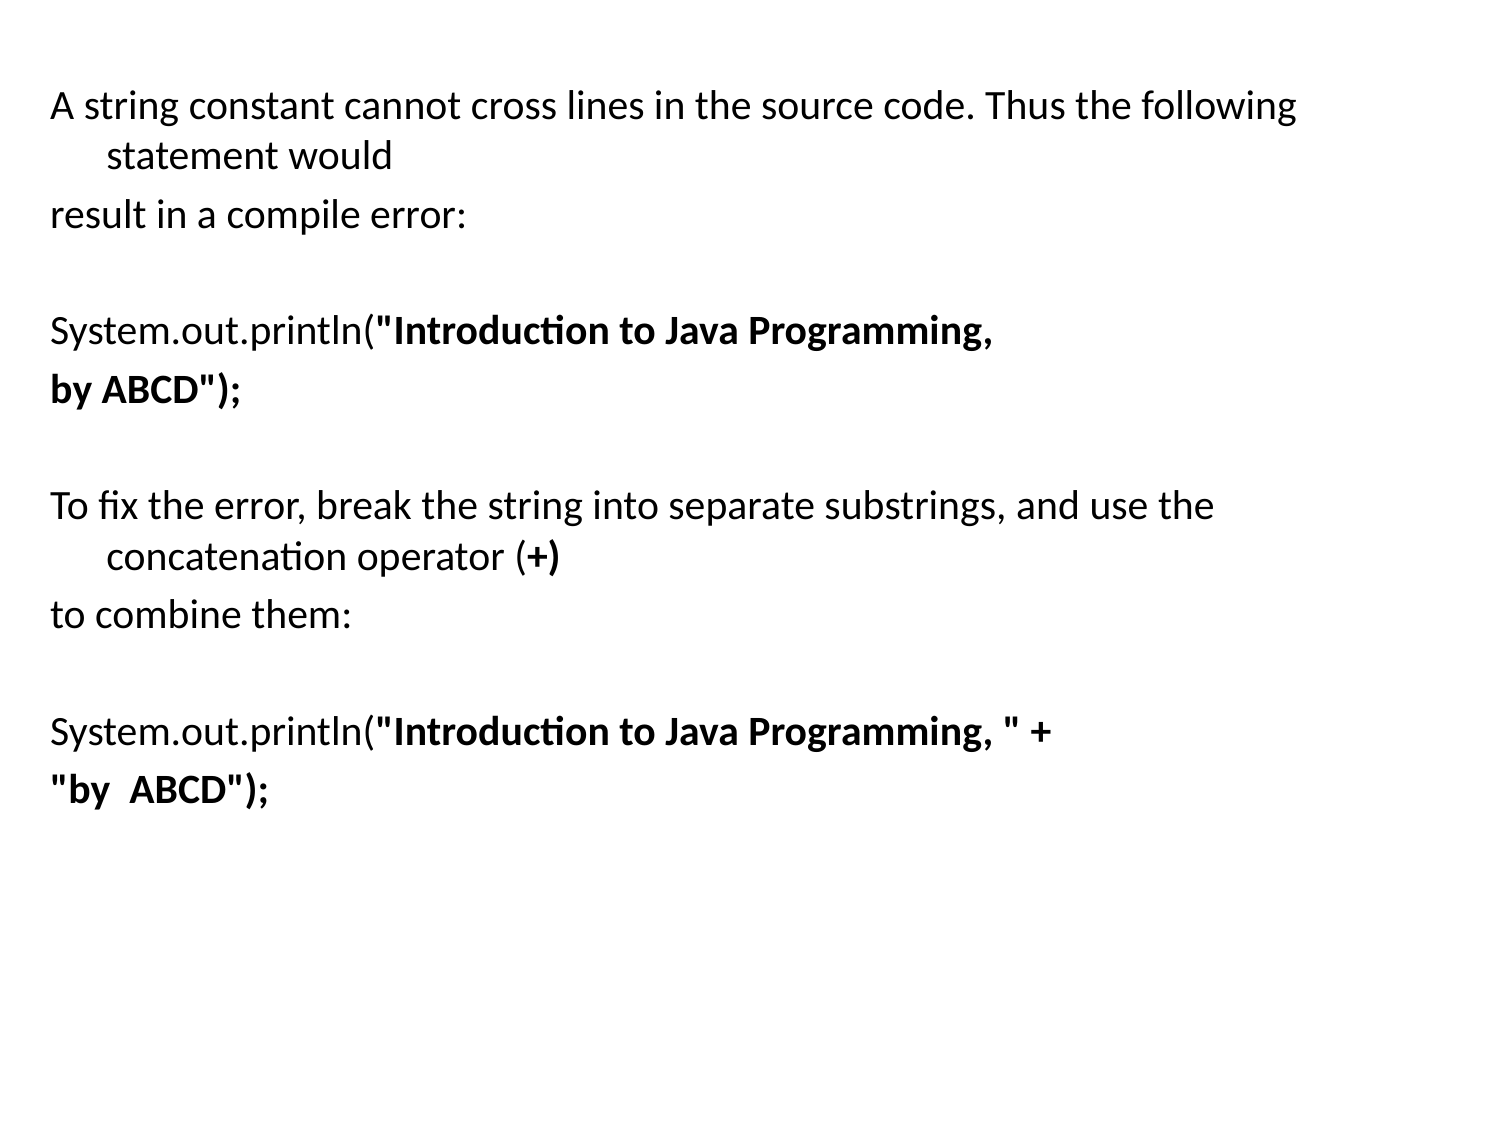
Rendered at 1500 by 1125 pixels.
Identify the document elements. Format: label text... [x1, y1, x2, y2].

list A string constant cannot cross lines in the source code. Thus the following statement would result in a compile error: System.out.println("Introduction to Java Programming, by ABCD"); To fix the error, break the string into separate substrings, and use the concatenation operator (+) to combine them: System.out.println("Introduction to Java Programming, " + "by ABCD"); [35, 70, 1465, 1005]
